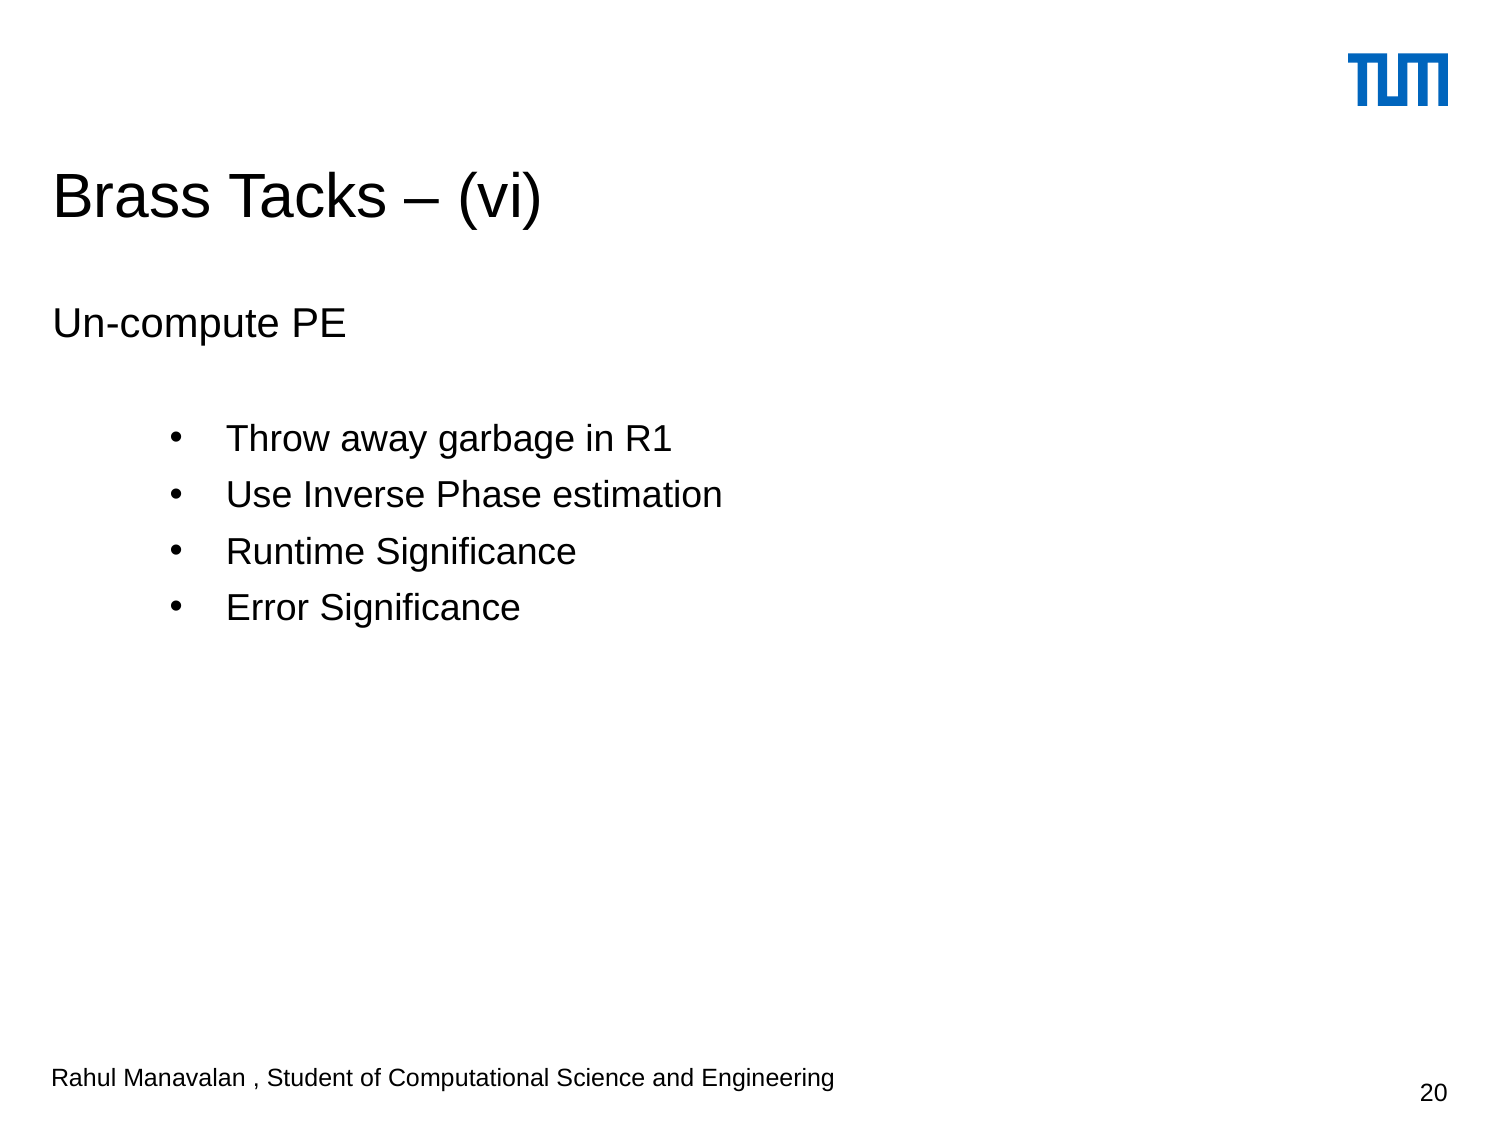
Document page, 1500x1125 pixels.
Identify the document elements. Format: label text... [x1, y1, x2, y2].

title Brass Tacks – (vi) [52, 162, 1449, 231]
footer Rahul Manavalan , Student of Computational Science and Engineering [51, 1061, 1112, 1122]
slide_number 20 [1112, 1061, 1448, 1122]
list Un-compute PE Throw away garbage in R1 Use Inverse Phase estimation Runtime Significance Error Significance [52, 288, 1449, 1061]
